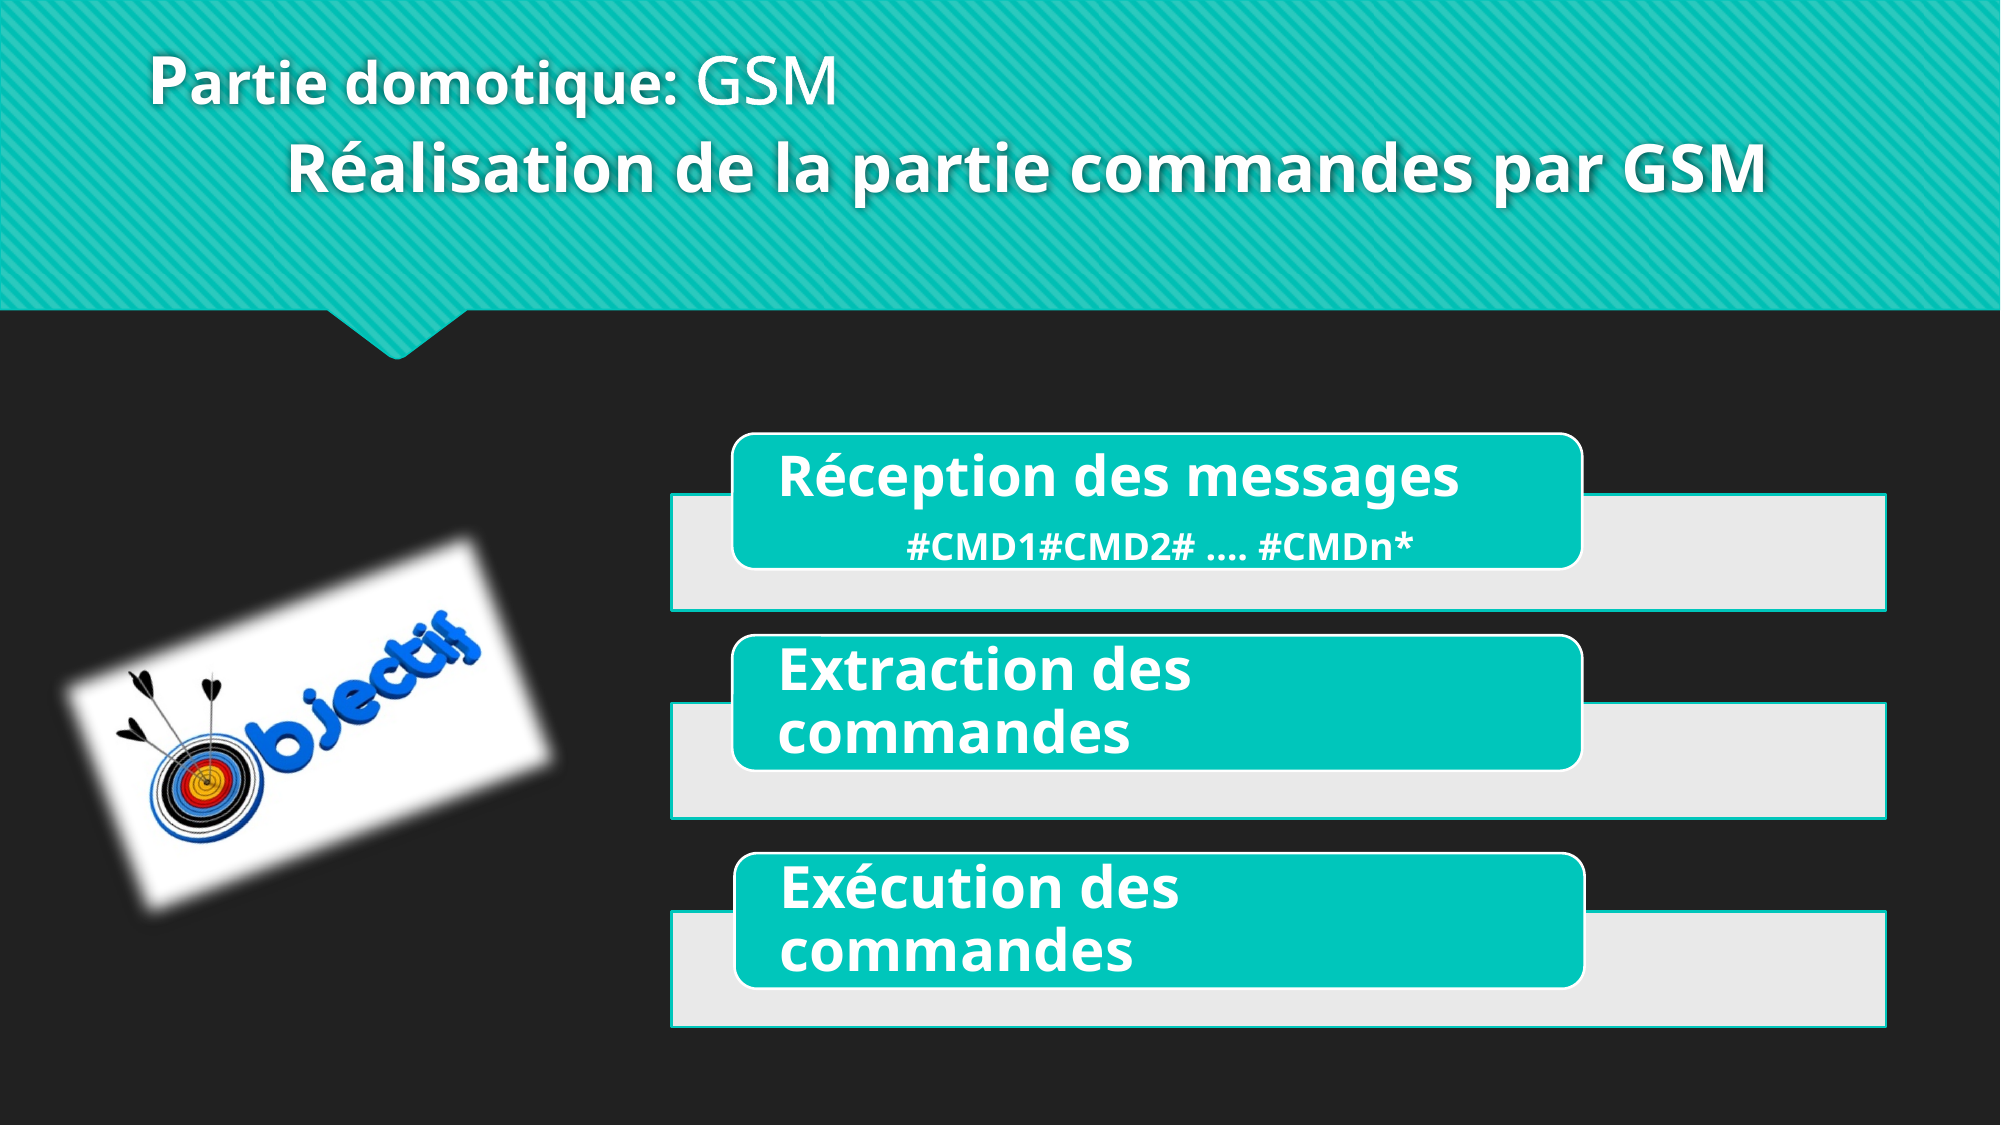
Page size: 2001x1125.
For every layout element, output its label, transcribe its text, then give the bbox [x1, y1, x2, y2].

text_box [671, 408, 1887, 1046]
title Partie domotique: GSM Réalisation de la partie commandes par GSM [132, 73, 1868, 282]
picture [71, 543, 548, 908]
